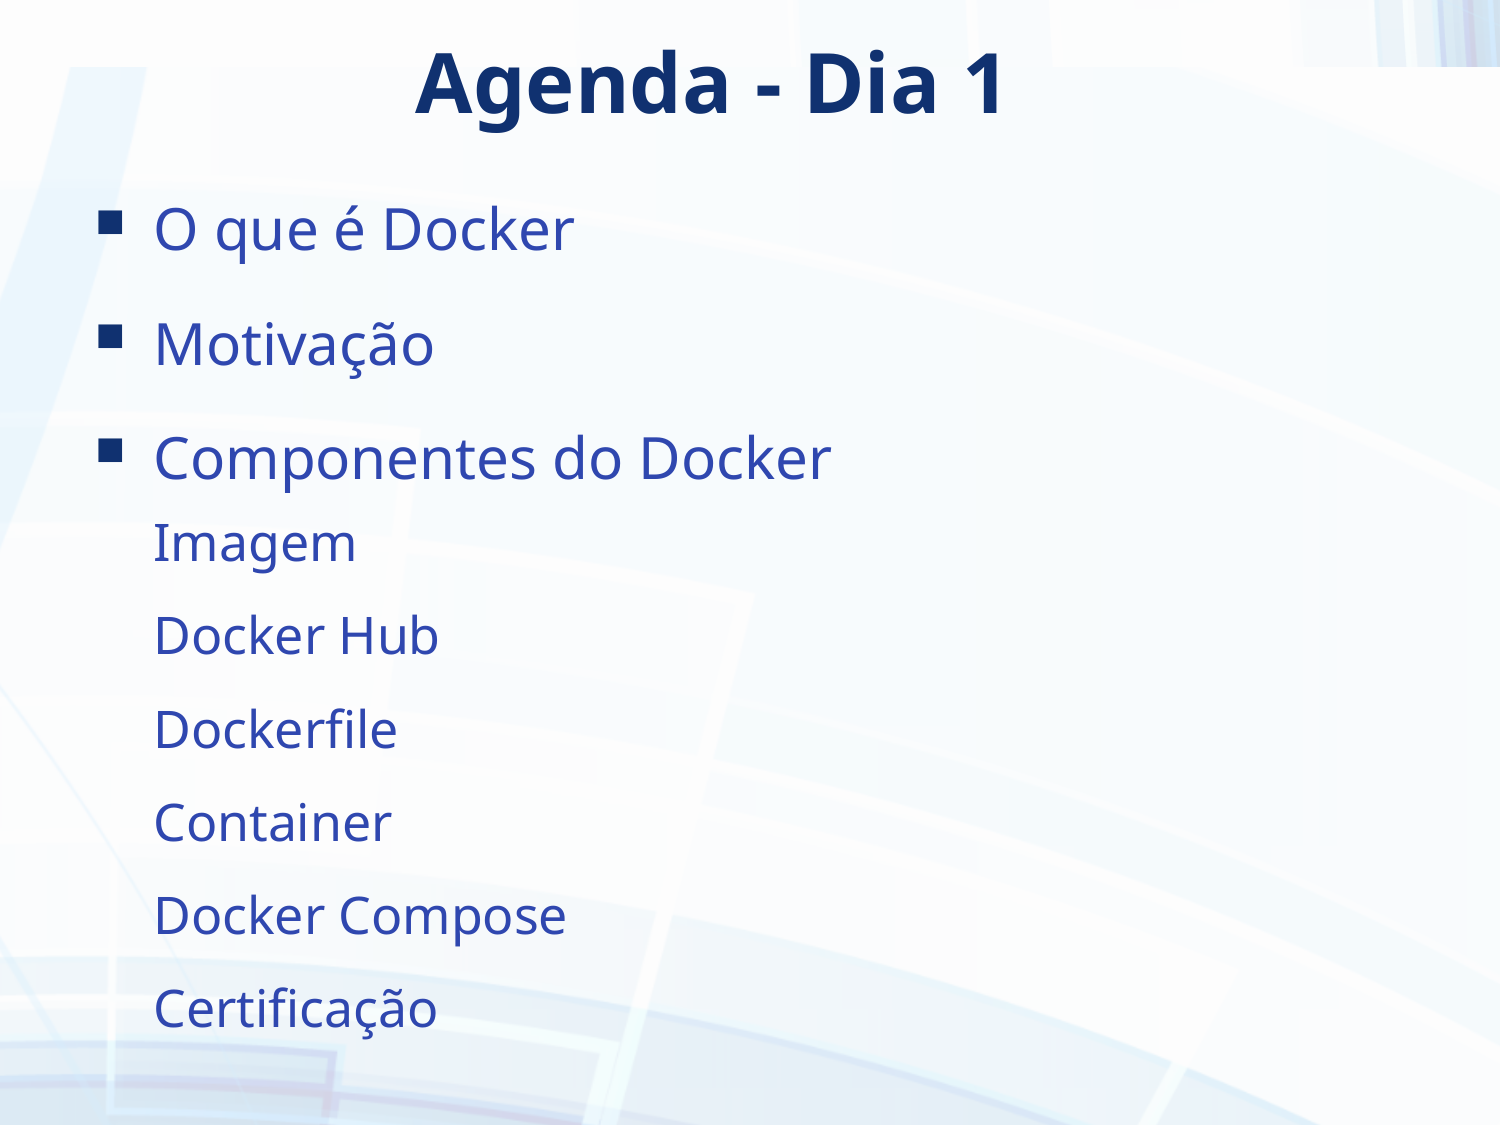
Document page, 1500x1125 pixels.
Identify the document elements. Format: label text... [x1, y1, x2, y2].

picture [0, 0, 1500, 1125]
list O que é Docker Motivação Componentes do Docker Imagem Docker Hub Dockerfile Container Docker Compose Certificação [79, 177, 1419, 1125]
title Agenda - Dia 1 [79, 37, 1347, 140]
